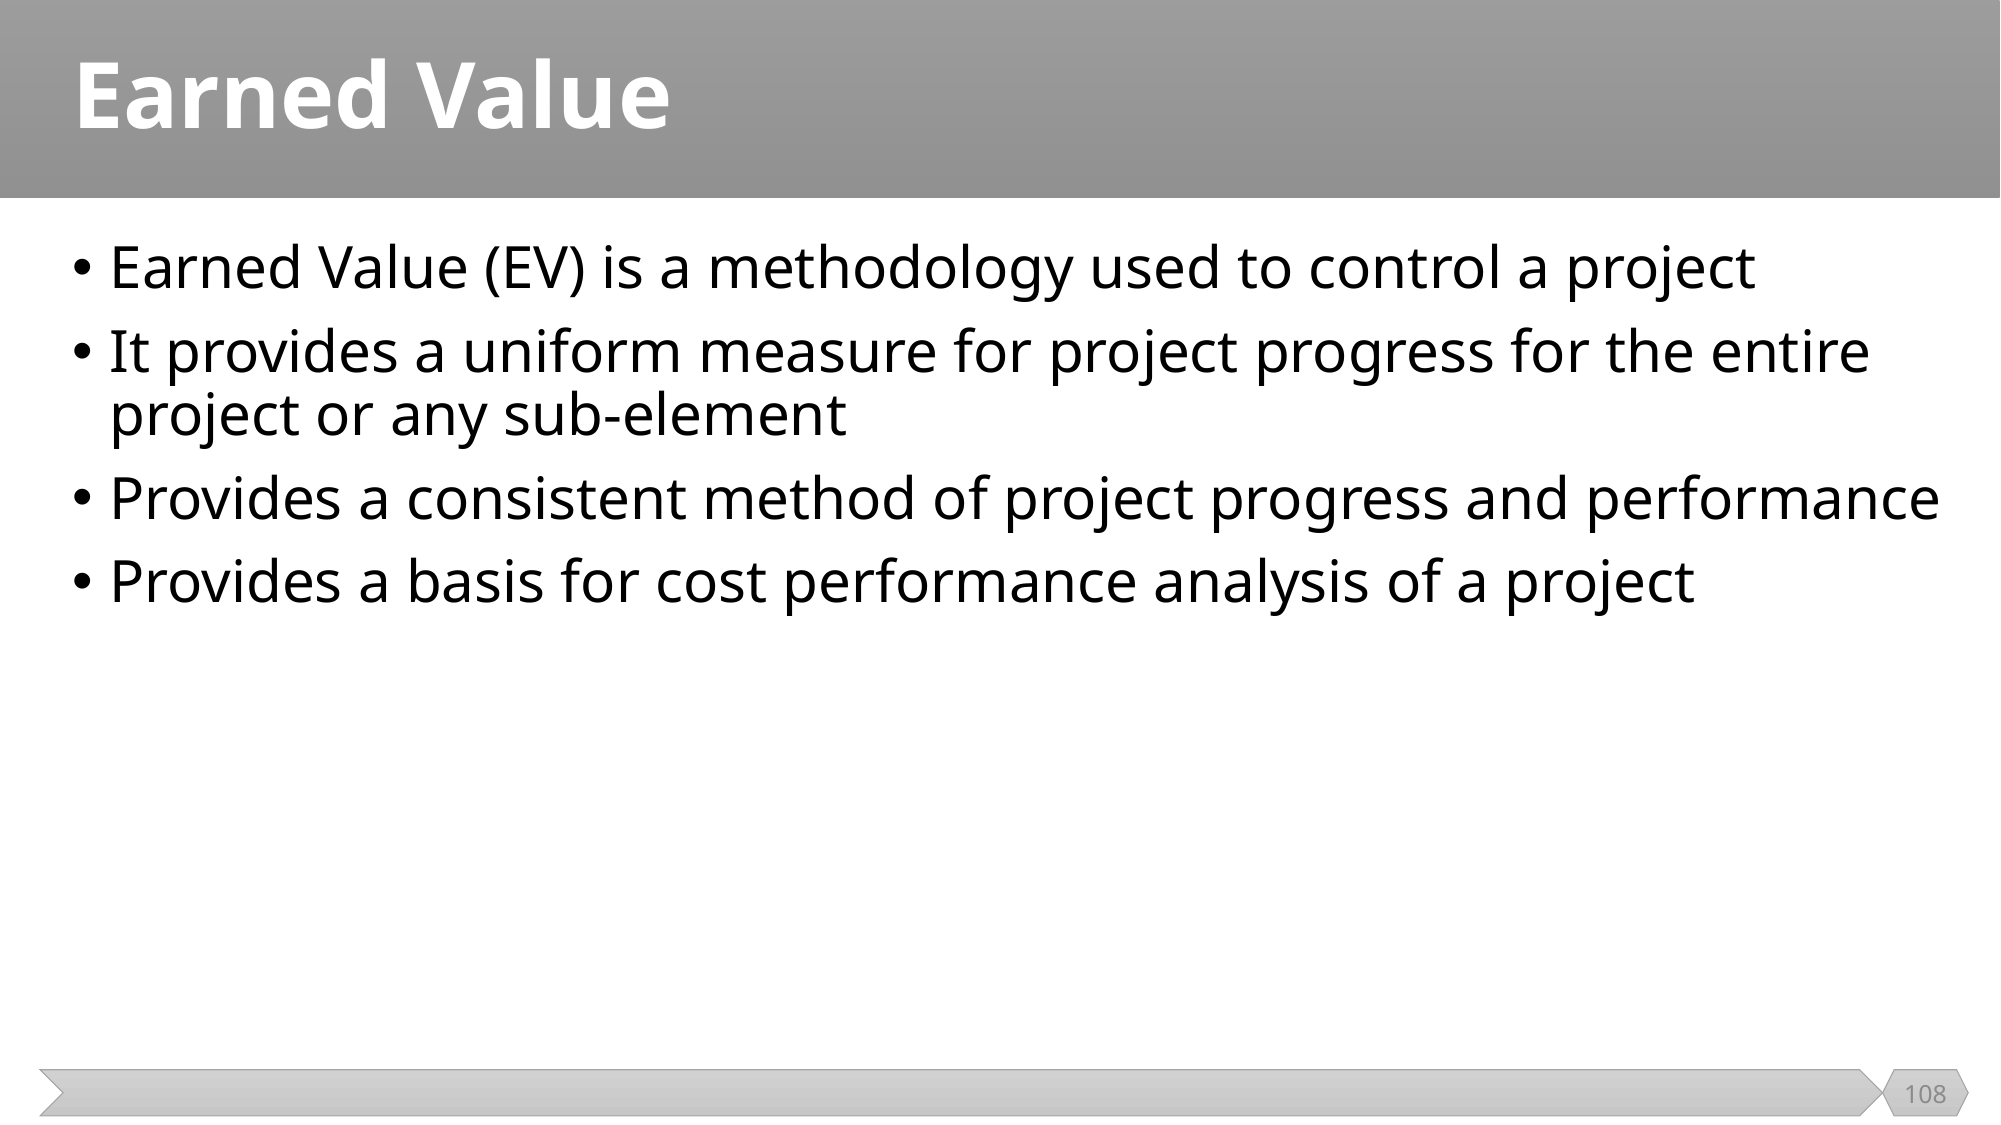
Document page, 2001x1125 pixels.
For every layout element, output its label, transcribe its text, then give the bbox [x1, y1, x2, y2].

title Earned Value [56, 0, 1969, 199]
slide_number 108 [1882, 1065, 1969, 1125]
list Earned Value (EV) is a methodology used to control a project It provides a uniform measure for project progress for the entire project or any sub-element Provides a consistent method of project progress and performance Provides a basis for cost performance analysis of a project [56, 230, 1969, 1010]
